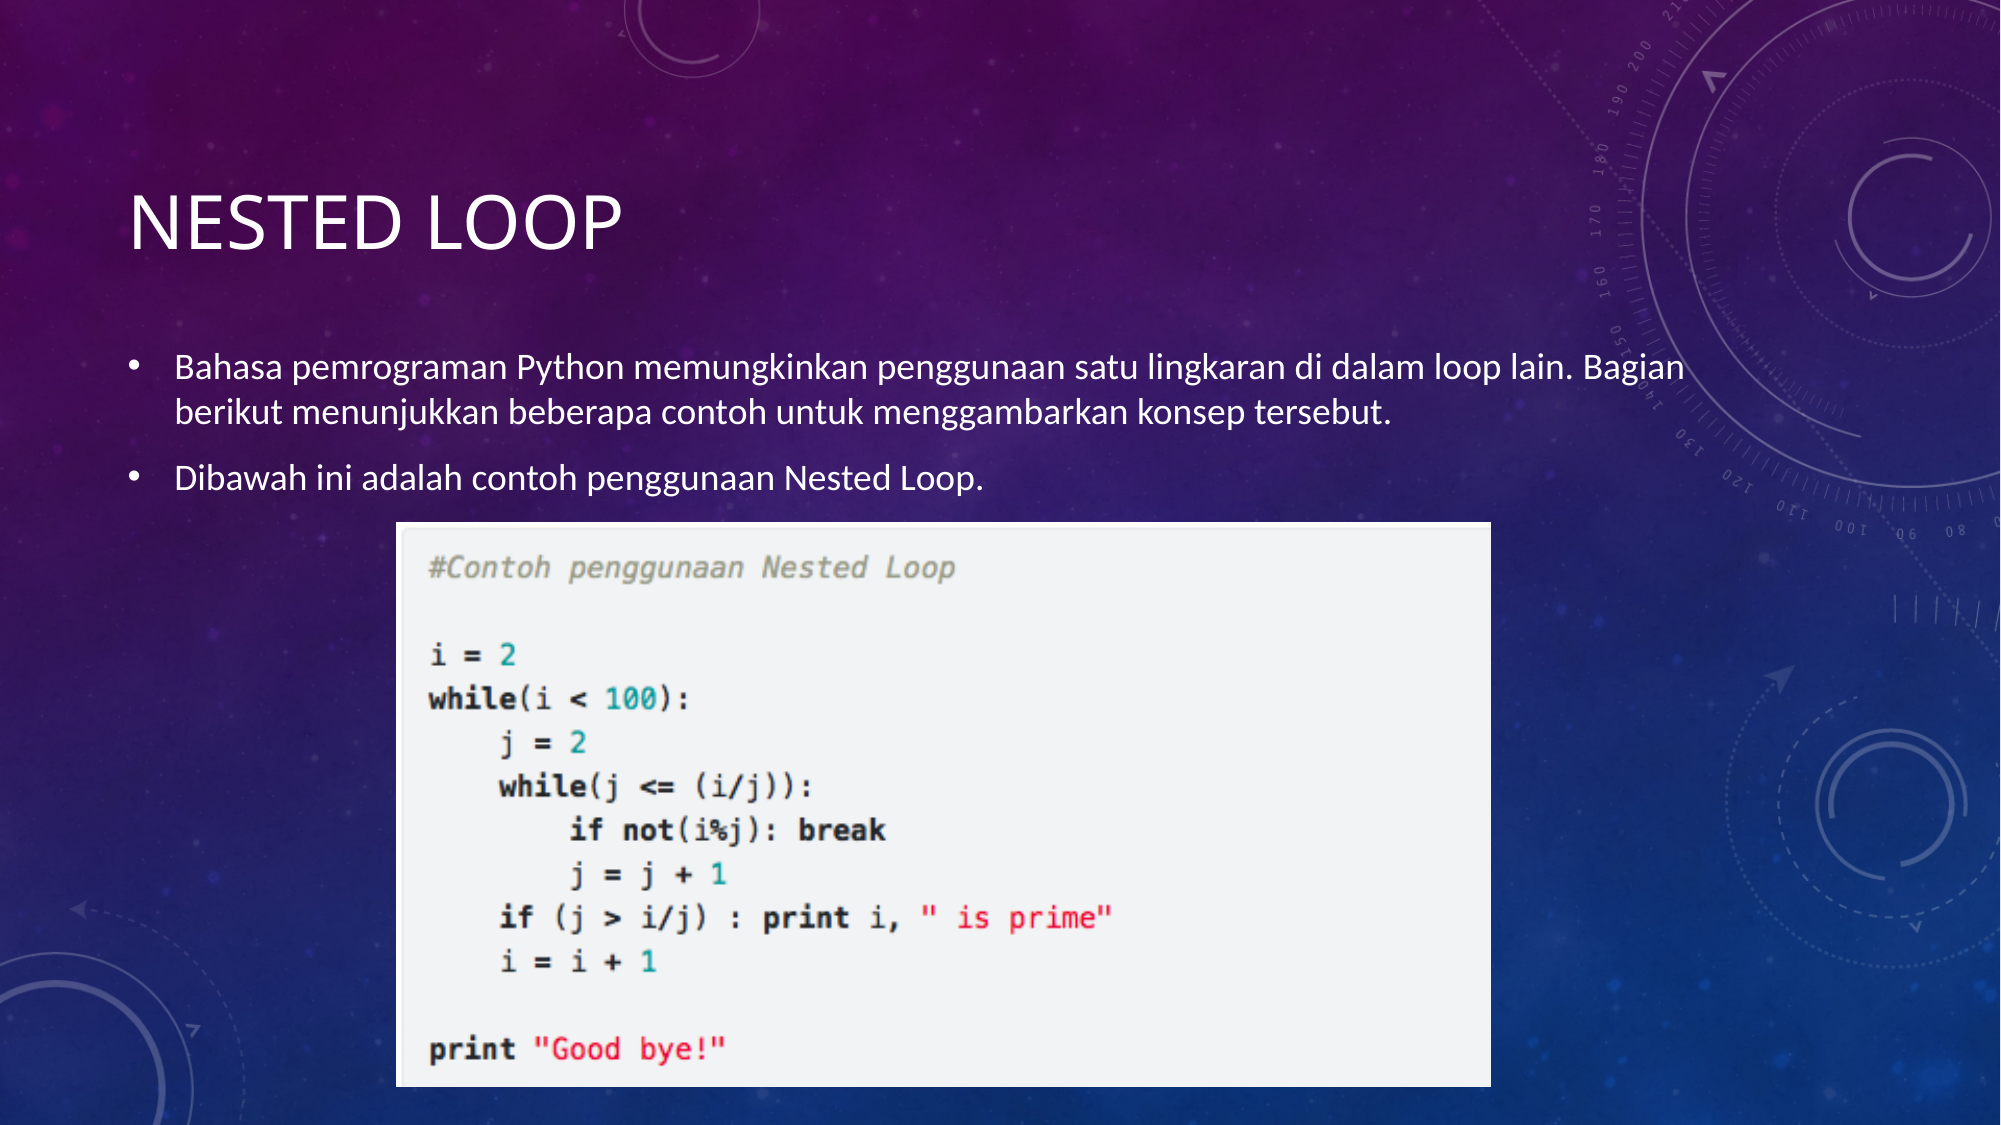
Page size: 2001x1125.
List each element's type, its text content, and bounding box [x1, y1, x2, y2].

list Bahasa pemrograman Python memungkinkan penggunaan satu lingkaran di dalam loop lain. Bagian berikut menunjukkan beberapa contoh untuk menggambarkan konsep tersebut. Dibawah ini adalah contoh penggunaan Nested Loop. [112, 351, 1775, 950]
title Nested Loop [112, 99, 1775, 339]
picture [0, 0, 2001, 1125]
